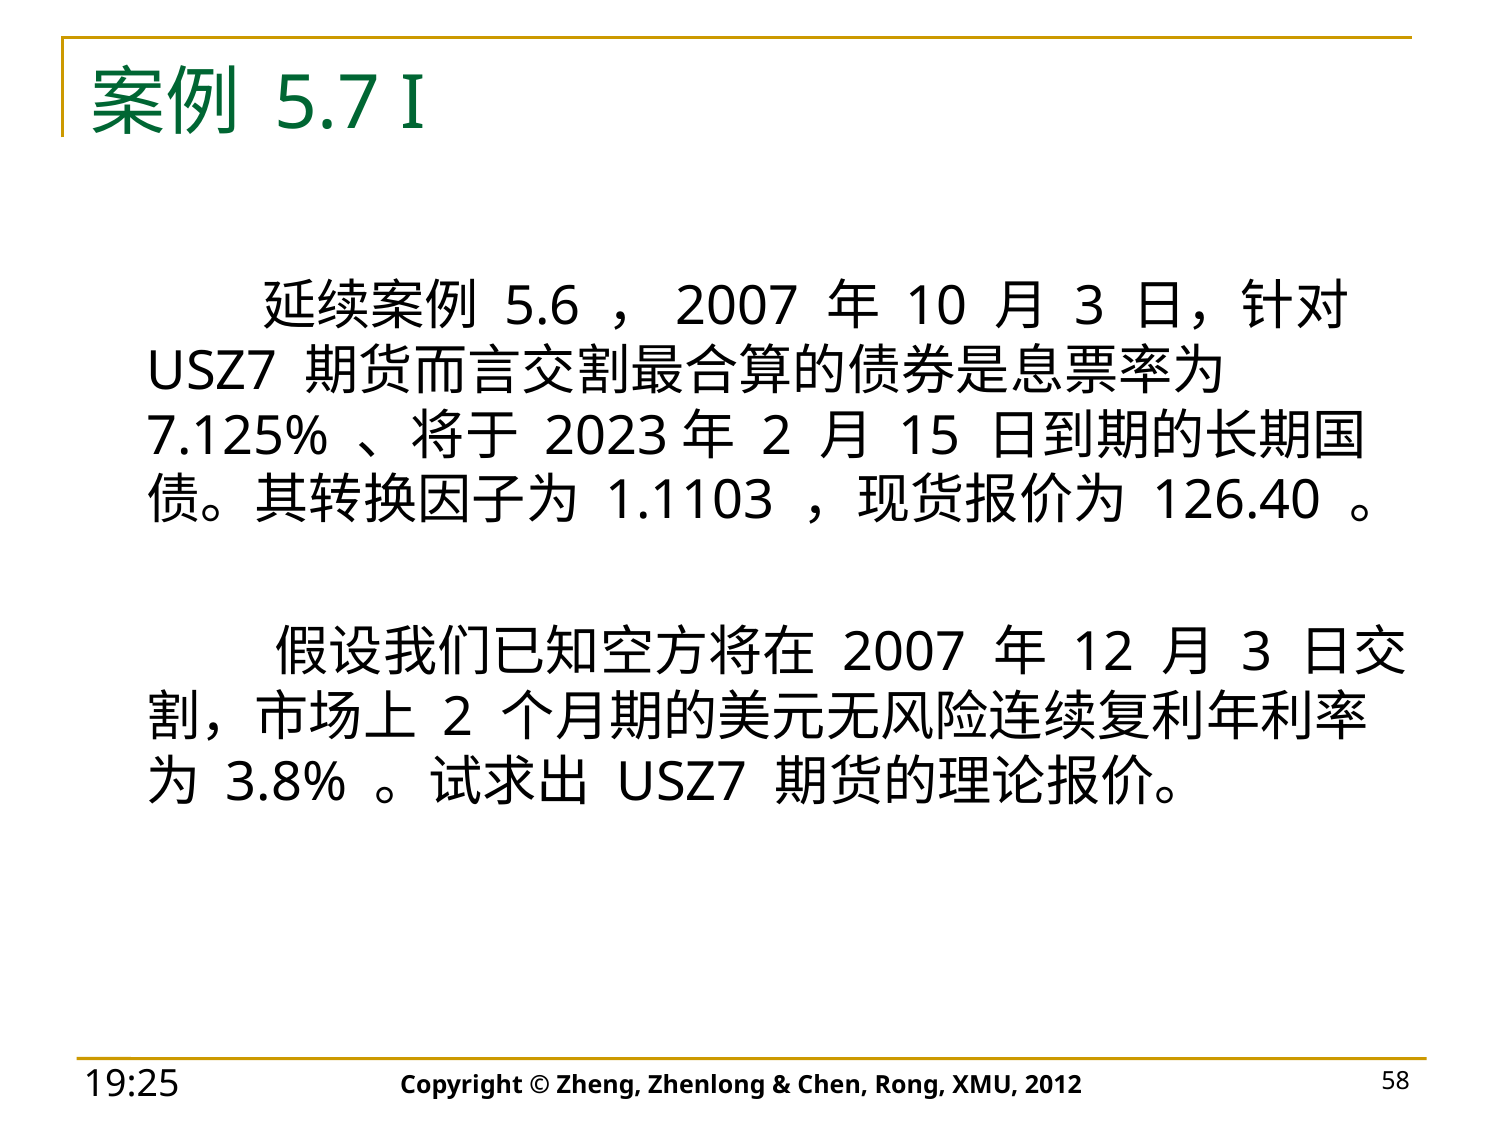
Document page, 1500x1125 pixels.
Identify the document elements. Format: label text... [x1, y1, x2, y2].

footer Copyright © Zheng, Zhenlong & Chen, Rong, XMU, 2012 [296, 1030, 1074, 1107]
slide_number 58 [1074, 1030, 1426, 1107]
list 延续案例 5.6 ，2007 年 10 月 3 日，针对 USZ7 期货而言交割最合算的债券是息票率为 7.125% 、将于 2023年 2 月 15 日到期的长期国债。其转换因子为 1.1103 ，现货报价为 126.40 。 假设我们已知空方将在 2007 年 12 月 3 日交割，市场上 2 个月期的美元无风险连续复利年利率为 3.8% 。试求出 USZ7 期货的理论报价。 [74, 262, 1426, 1006]
title 案例 5.7 I [74, 45, 1426, 233]
